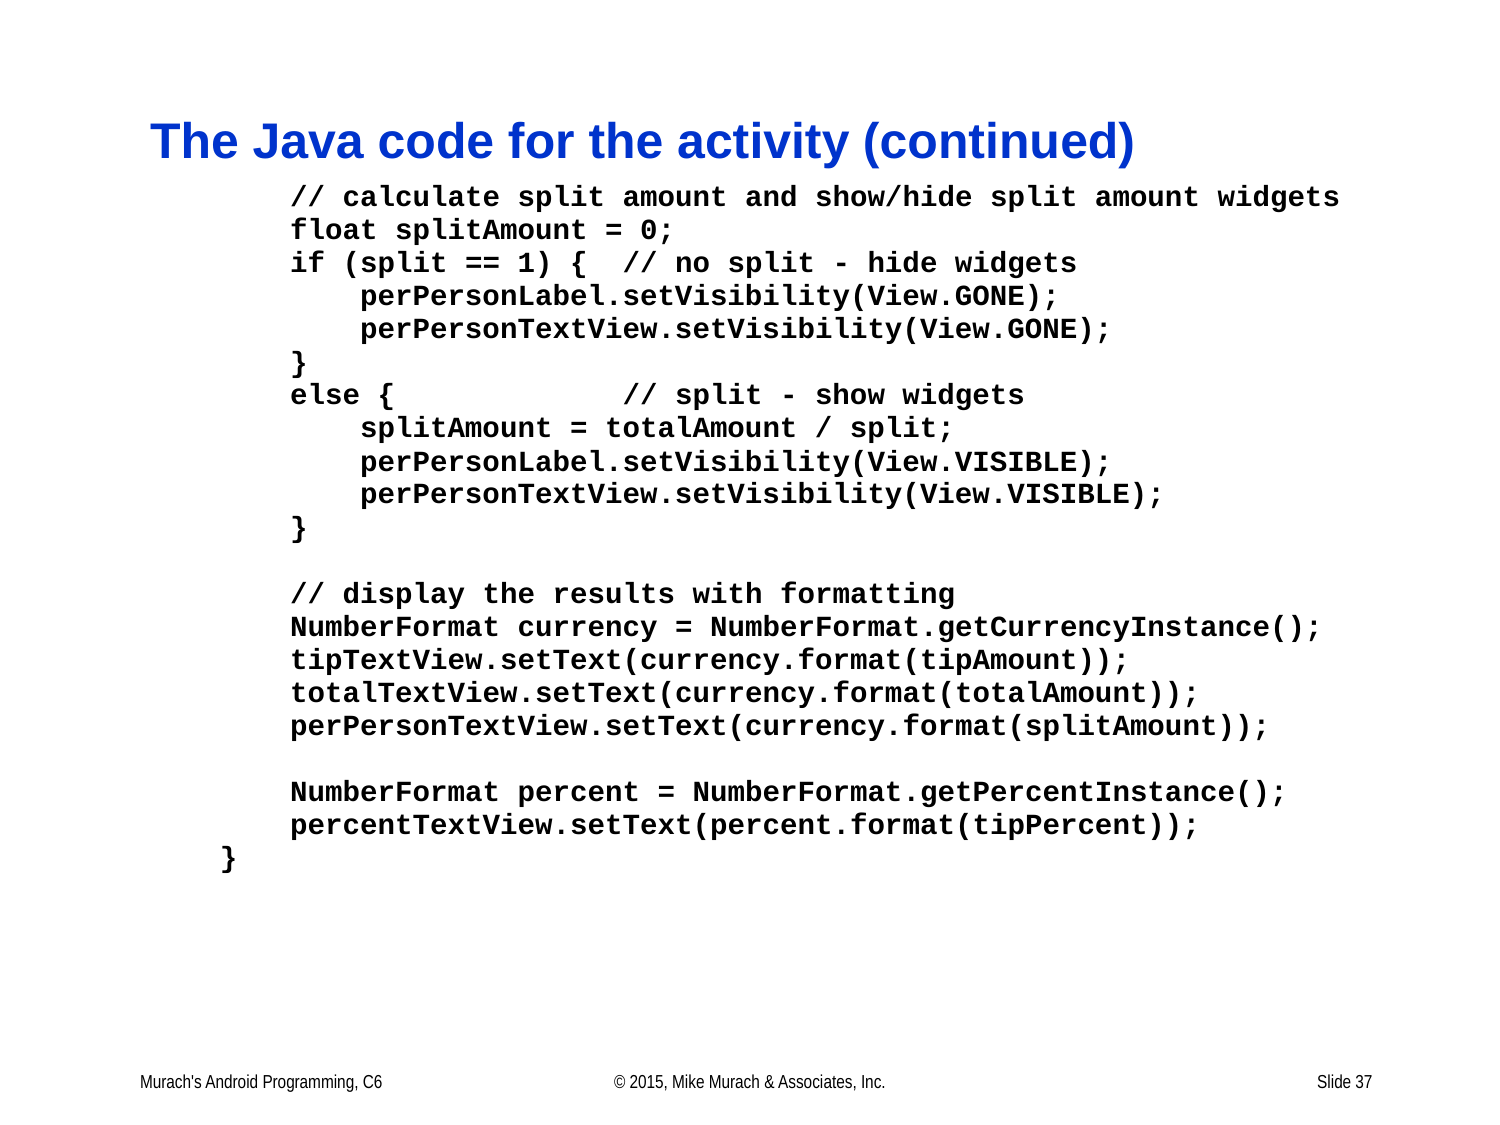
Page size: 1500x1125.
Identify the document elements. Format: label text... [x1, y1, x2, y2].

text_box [149, 112, 1348, 1015]
slide_number Murach's Android Programming, C6 [125, 1025, 450, 1100]
footer © 2015, Mike Murach & Associates, Inc. [474, 1025, 1025, 1100]
slide_number Slide 37 [1074, 1025, 1388, 1100]
